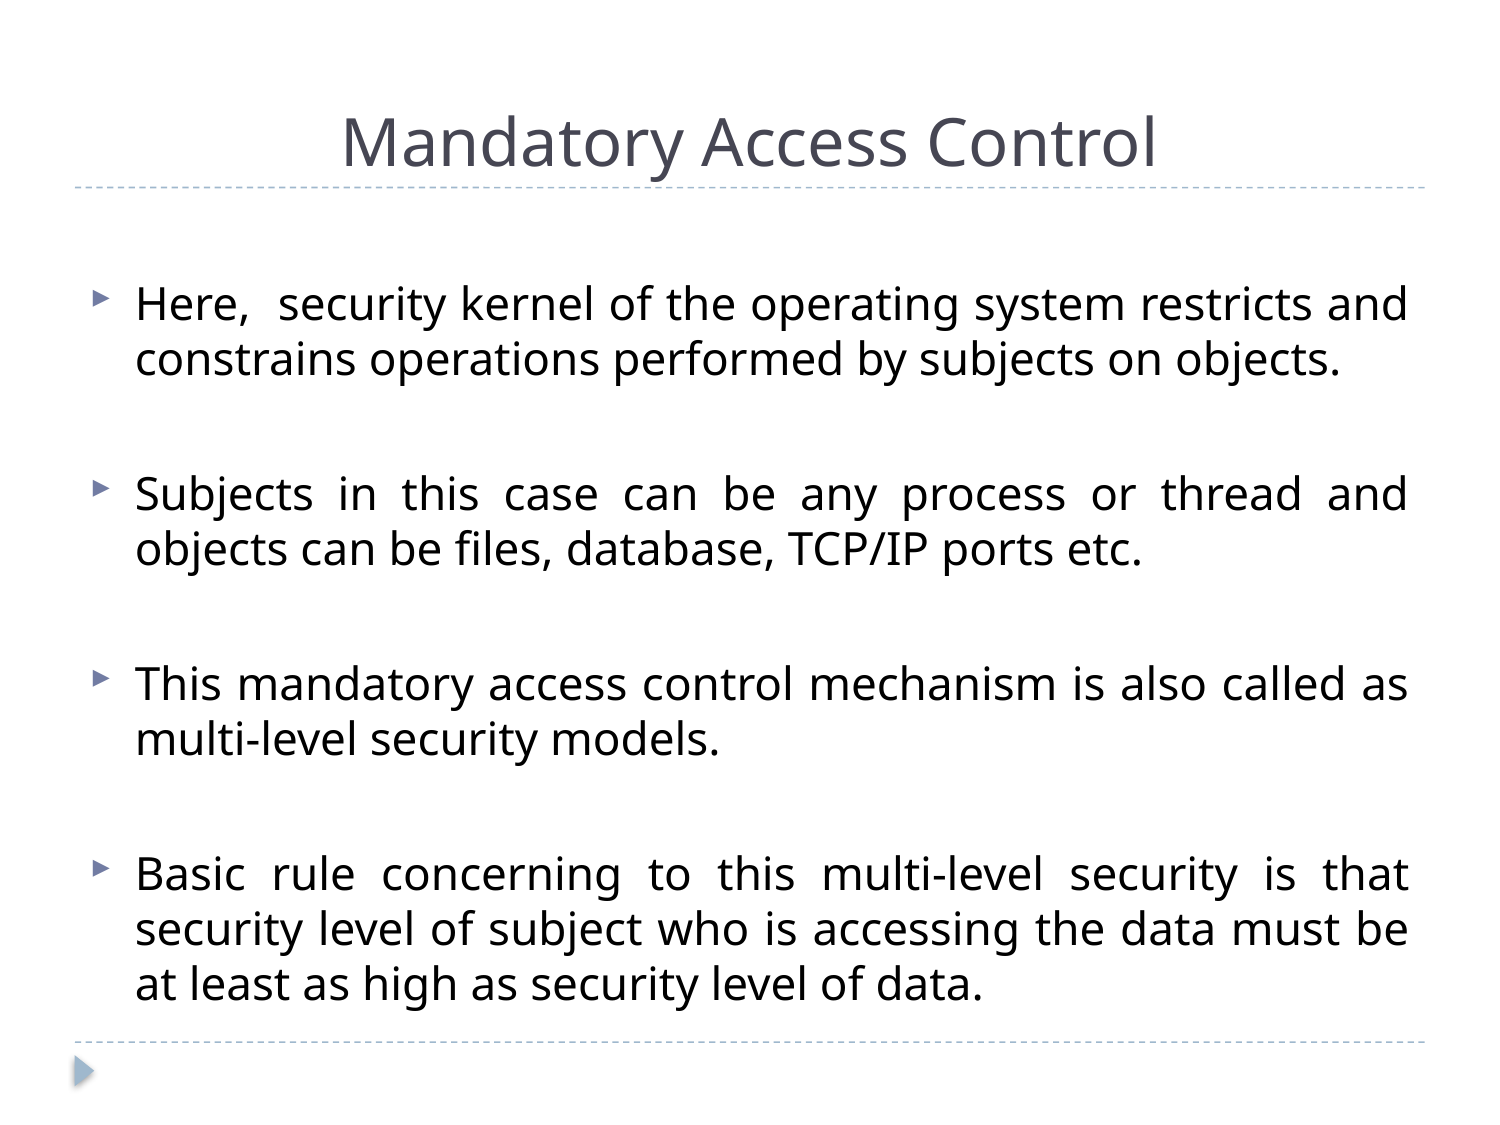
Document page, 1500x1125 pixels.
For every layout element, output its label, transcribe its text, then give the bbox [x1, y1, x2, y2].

title Mandatory Access Control [75, 24, 1425, 188]
list Here, security kernel of the operating system restricts and constrains operations performed by subjects on objects. Subjects in this case can be any process or thread and objects can be files, database, TCP/IP ports etc. This mandatory access control mechanism is also called as multi-level security models. Basic rule concerning to this multi-level security is that security level of subject who is accessing the data must be at least as high as security level of data. [75, 200, 1425, 1010]
